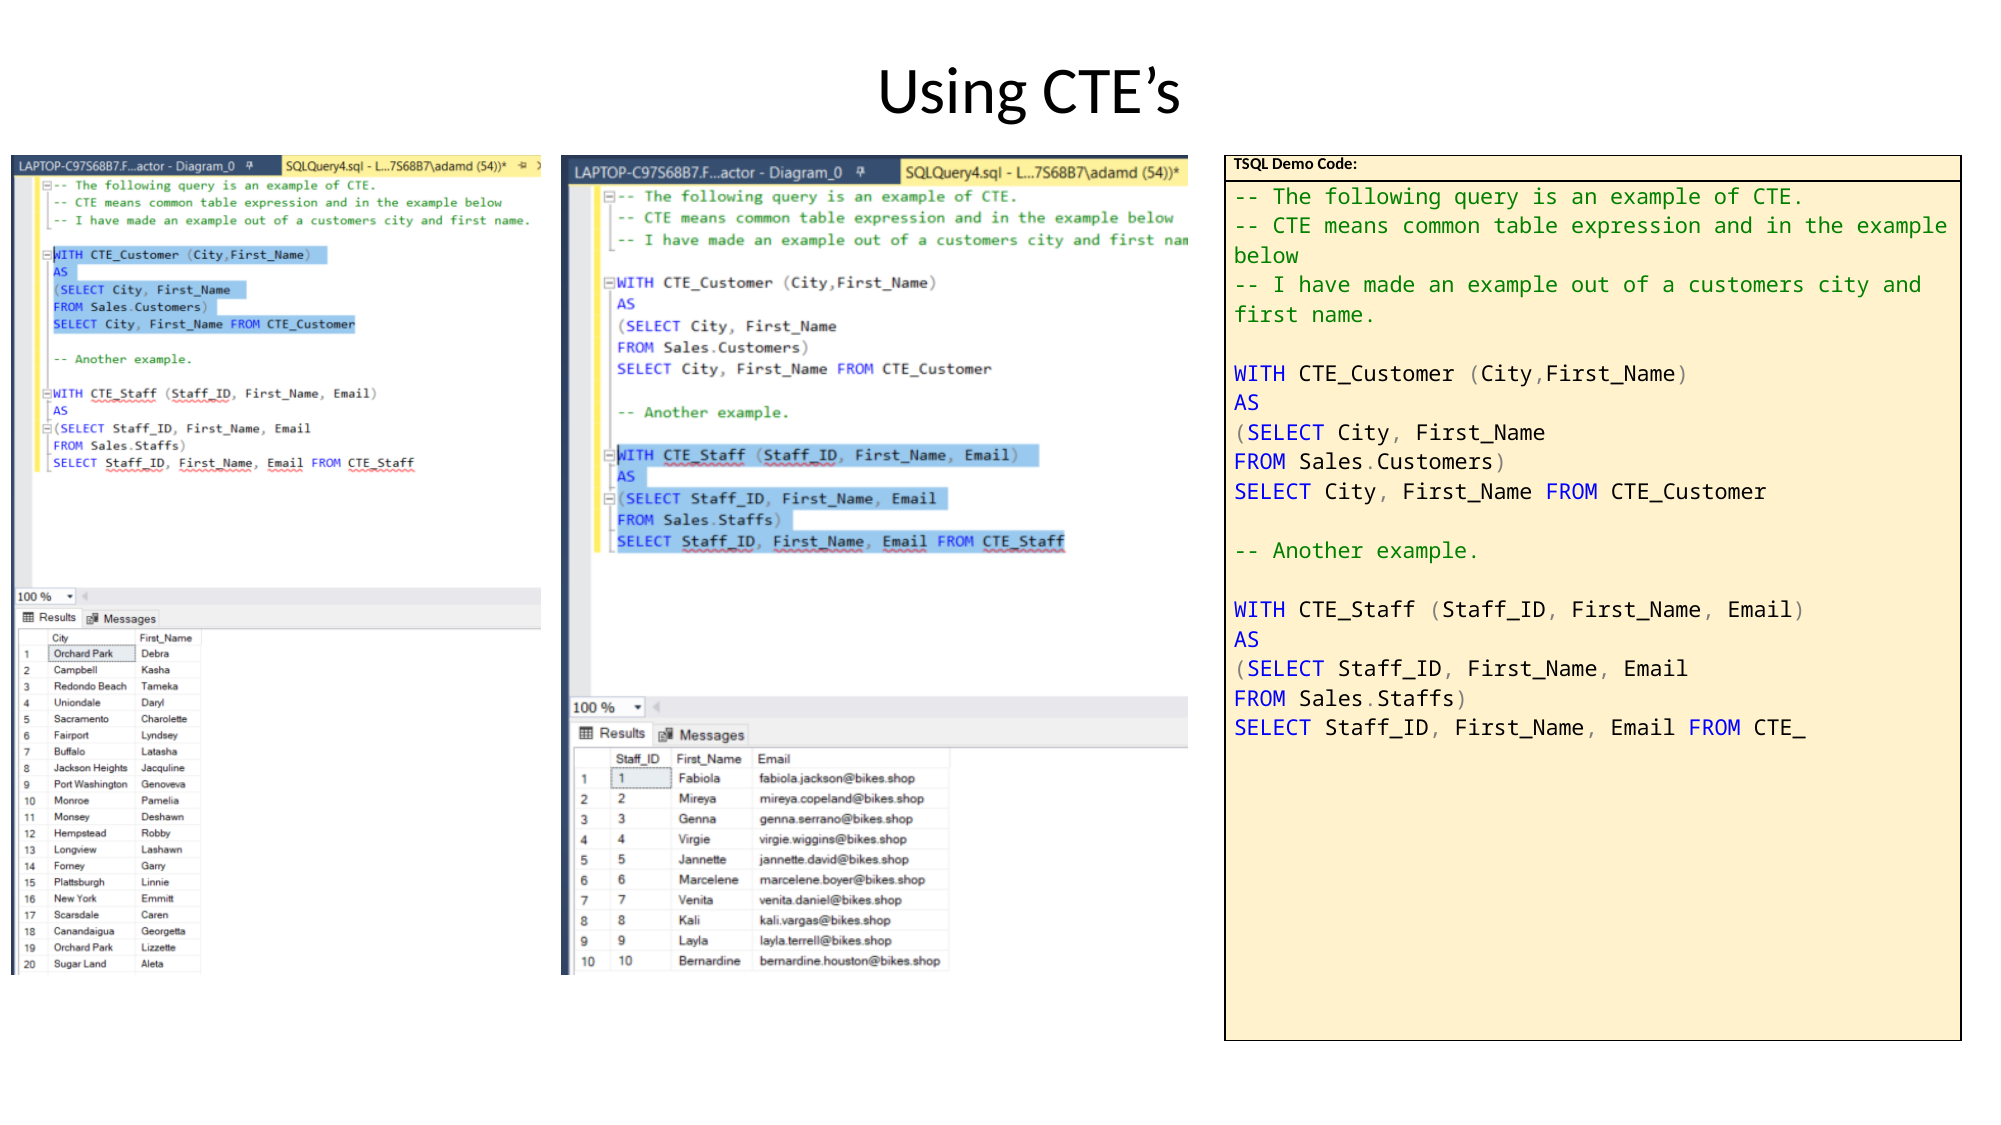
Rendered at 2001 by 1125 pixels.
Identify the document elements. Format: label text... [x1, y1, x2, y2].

picture [561, 155, 1188, 975]
table_header TSQL Demo Code: [1226, 156, 1960, 180]
picture [11, 155, 541, 975]
table_cell -- The following query is an example of CTE. -- CTE means common table expression and in the example below -- I have made an example out of a customers city and first name. WITH CTE_Customer (City,First_Name) AS (SELECT City, First_Name FROM Sales.Customers) SELECT City, First_Name FROM CTE_Customer -- Another example. WITH CTE_Staff (Staff_ID, First_Name, Email) AS (SELECT Staff_ID, First_Name, Email FROM Sales.Staffs) SELECT Staff_ID, First_Name, Email FROM CTE_ [1226, 182, 1960, 1040]
text_box Using CTE’s [237, 39, 1822, 134]
